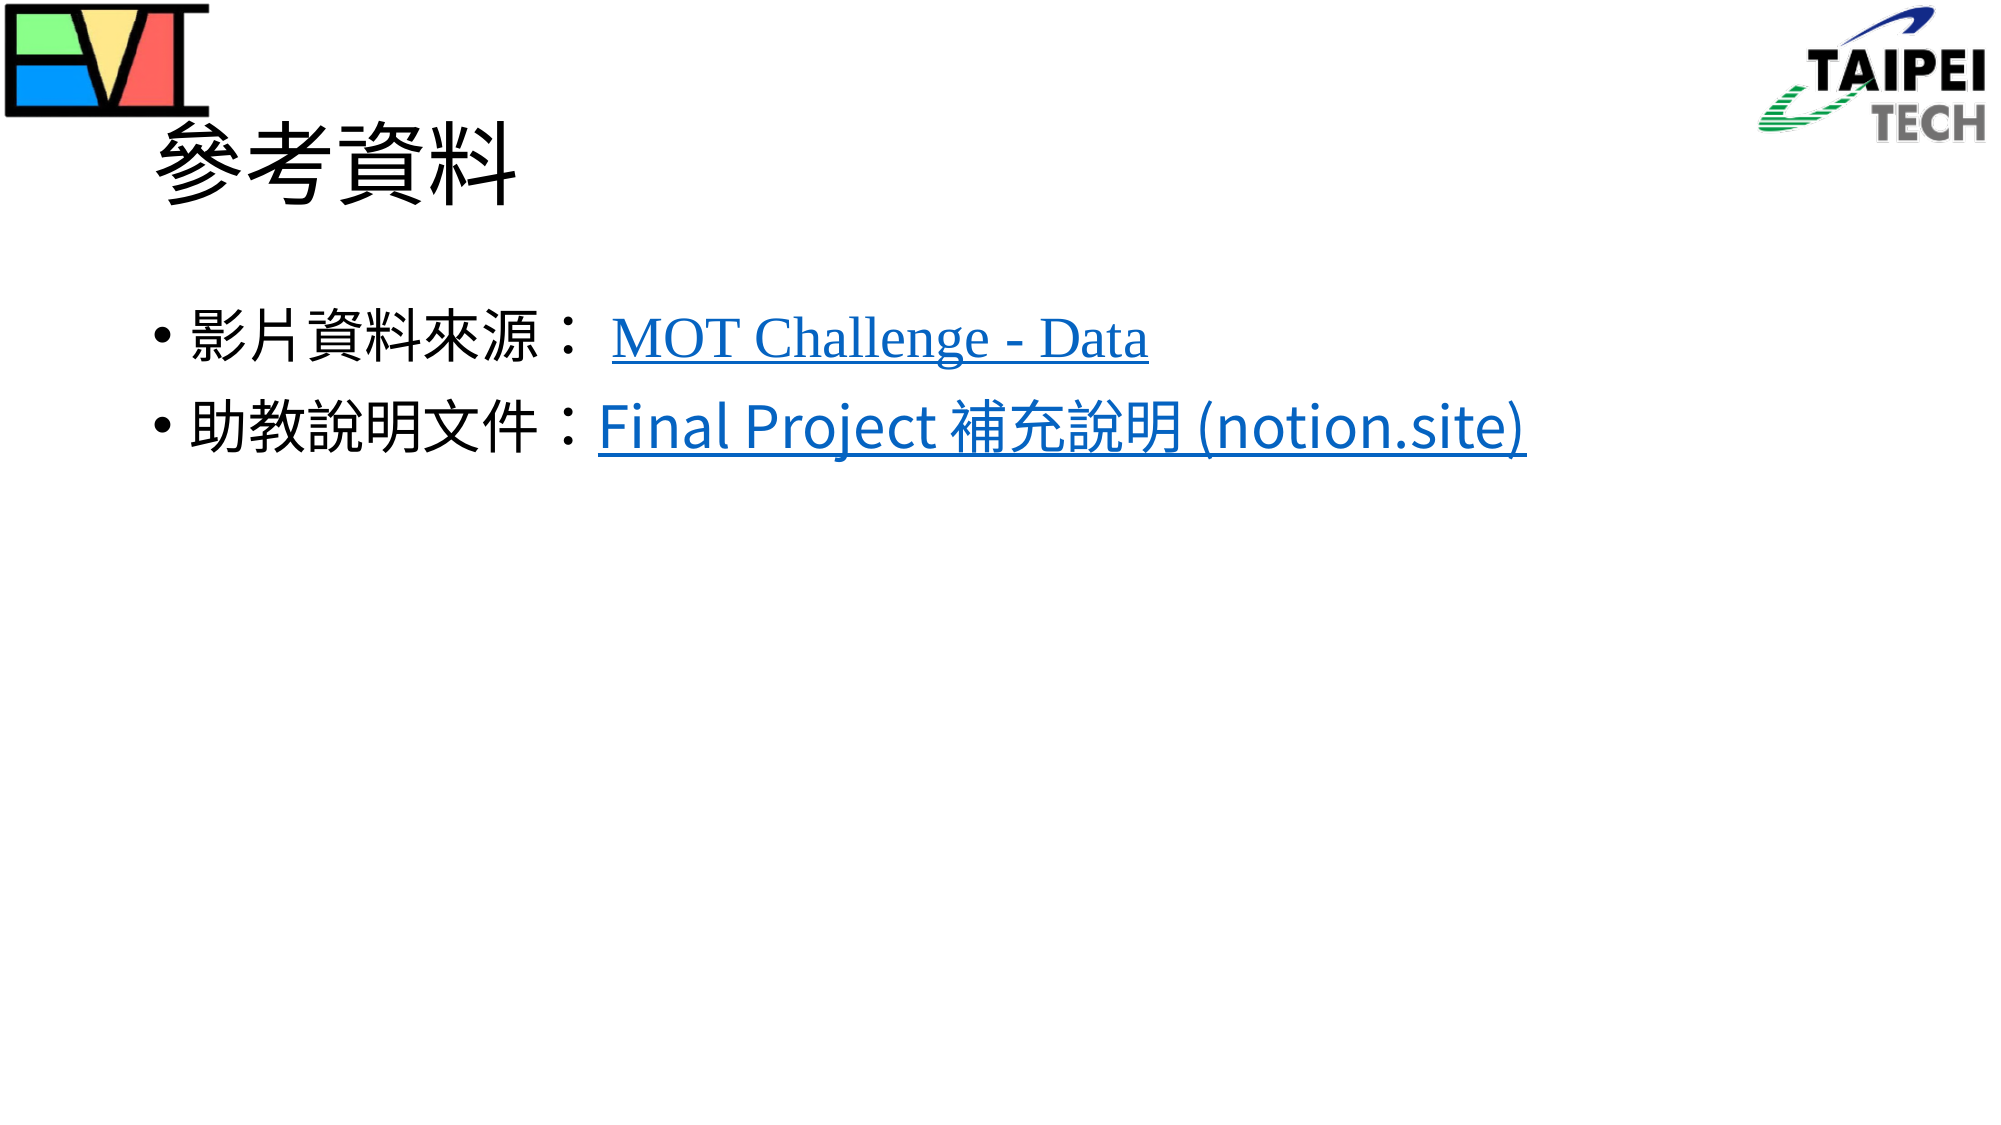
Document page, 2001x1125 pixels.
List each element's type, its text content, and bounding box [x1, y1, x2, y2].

picture [0, 0, 215, 121]
title 參考資料 [137, 59, 1863, 278]
picture [1743, 0, 2000, 150]
list 影片資料來源：MOT Challenge - Data 助教說明文件：Final Project 補充說明 (notion.site) [137, 299, 1863, 1014]
